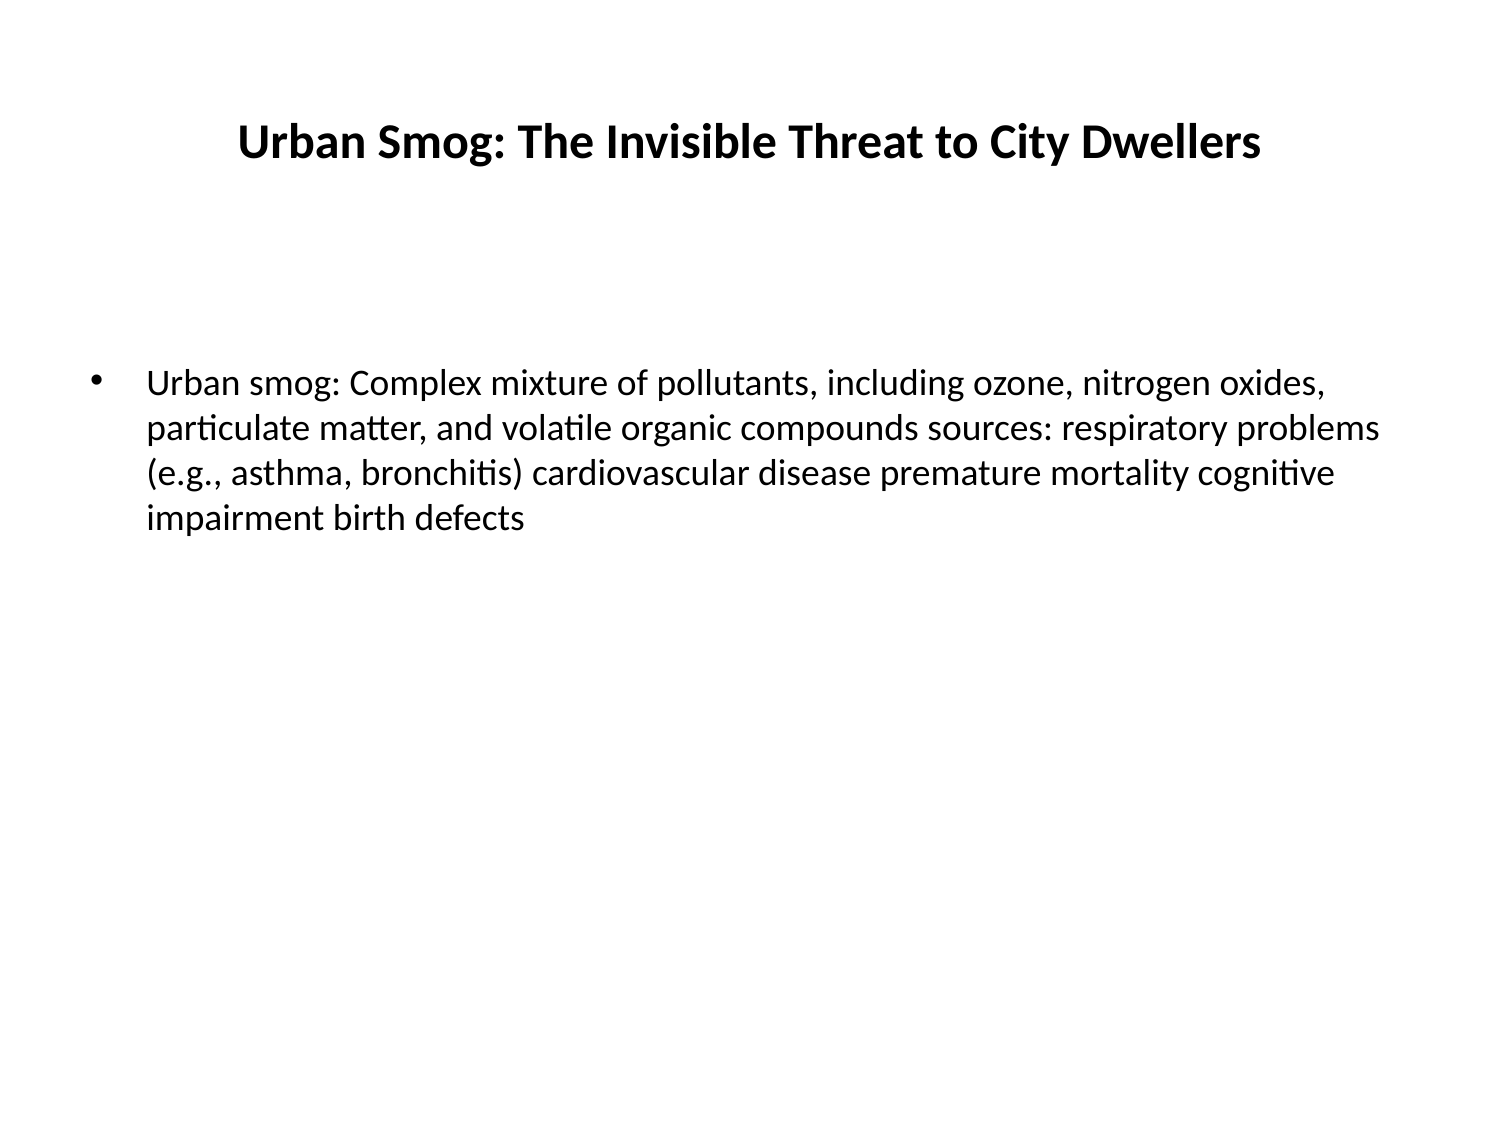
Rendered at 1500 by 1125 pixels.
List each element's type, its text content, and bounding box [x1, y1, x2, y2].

title Urban Smog: The Invisible Threat to City Dwellers [75, 45, 1425, 233]
list Urban smog: Complex mixture of pollutants, including ozone, nitrogen oxides, particulate matter, and volatile organic compounds sources: respiratory problems (e.g., asthma, bronchitis) cardiovascular disease premature mortality cognitive impairment birth defects [75, 262, 1425, 1005]
